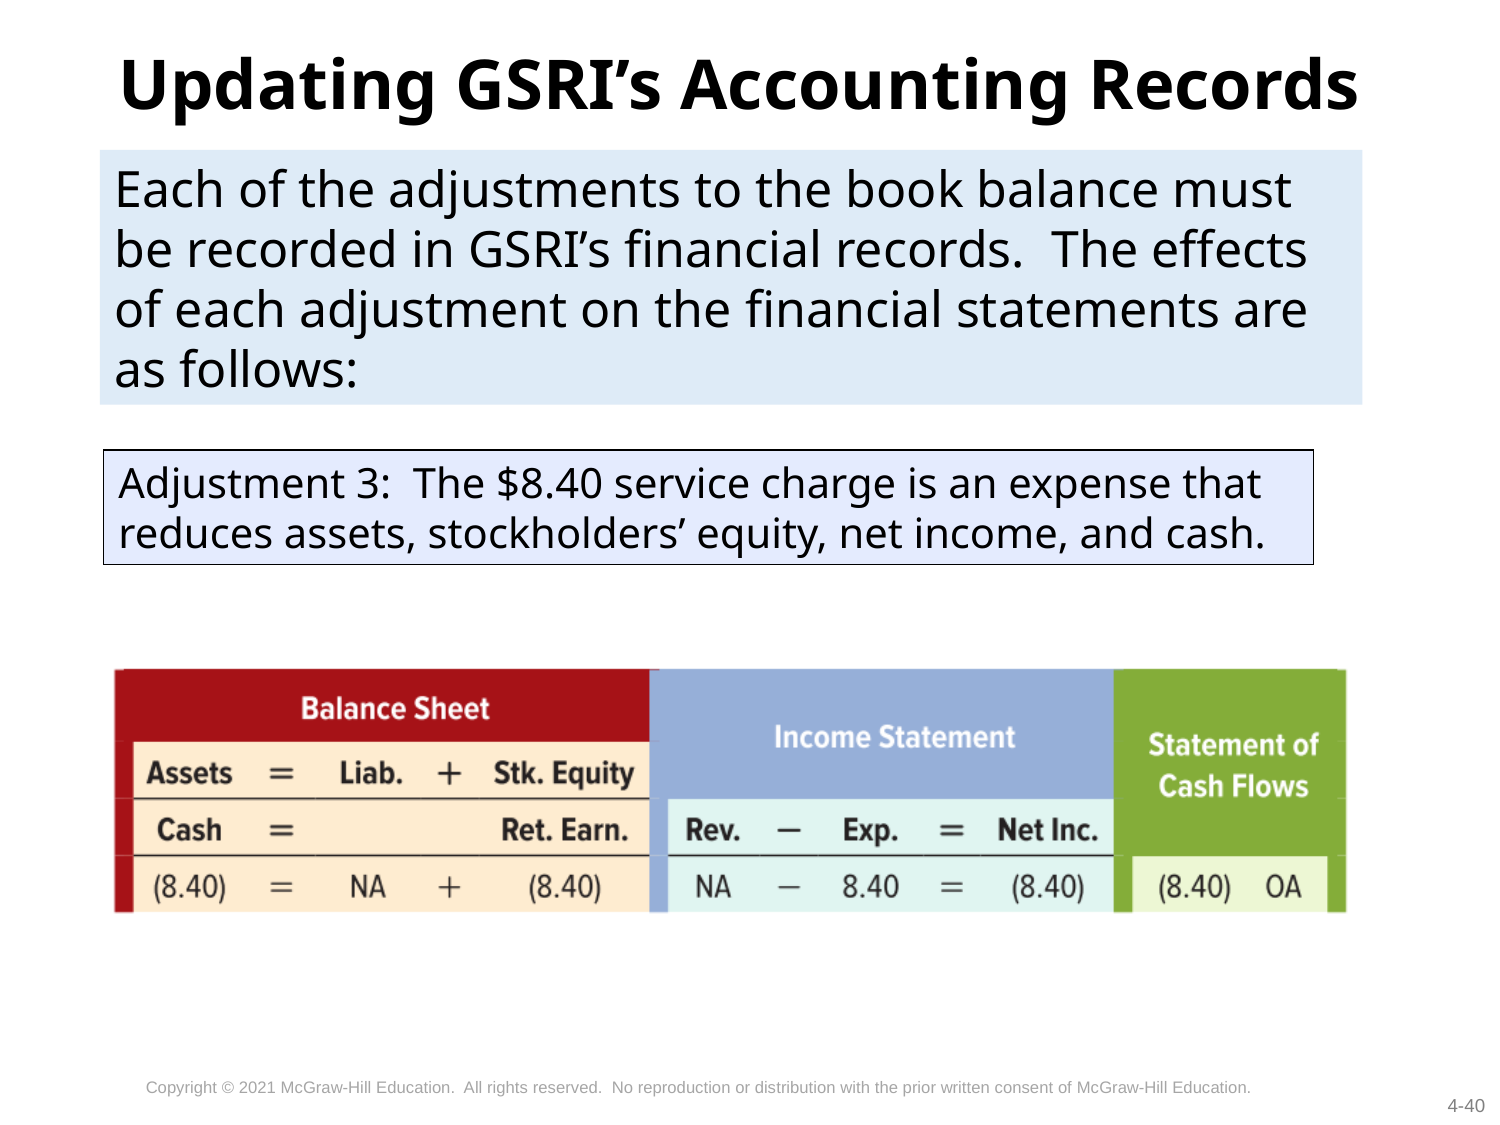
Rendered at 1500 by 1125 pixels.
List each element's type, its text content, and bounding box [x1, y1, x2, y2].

picture [107, 662, 1356, 925]
title Updating GSRI’s Accounting Records [103, 24, 1397, 150]
text_box Each of the adjustments to the book balance must be recorded in GSRI’s financial records. The effects of each adjustment on the financial statements are as follows: [99, 149, 1363, 405]
text_box Adjustment 3: The $8.40 service charge is an expense that reduces assets, stockholders’ equity, net income, and cash. [103, 449, 1314, 565]
